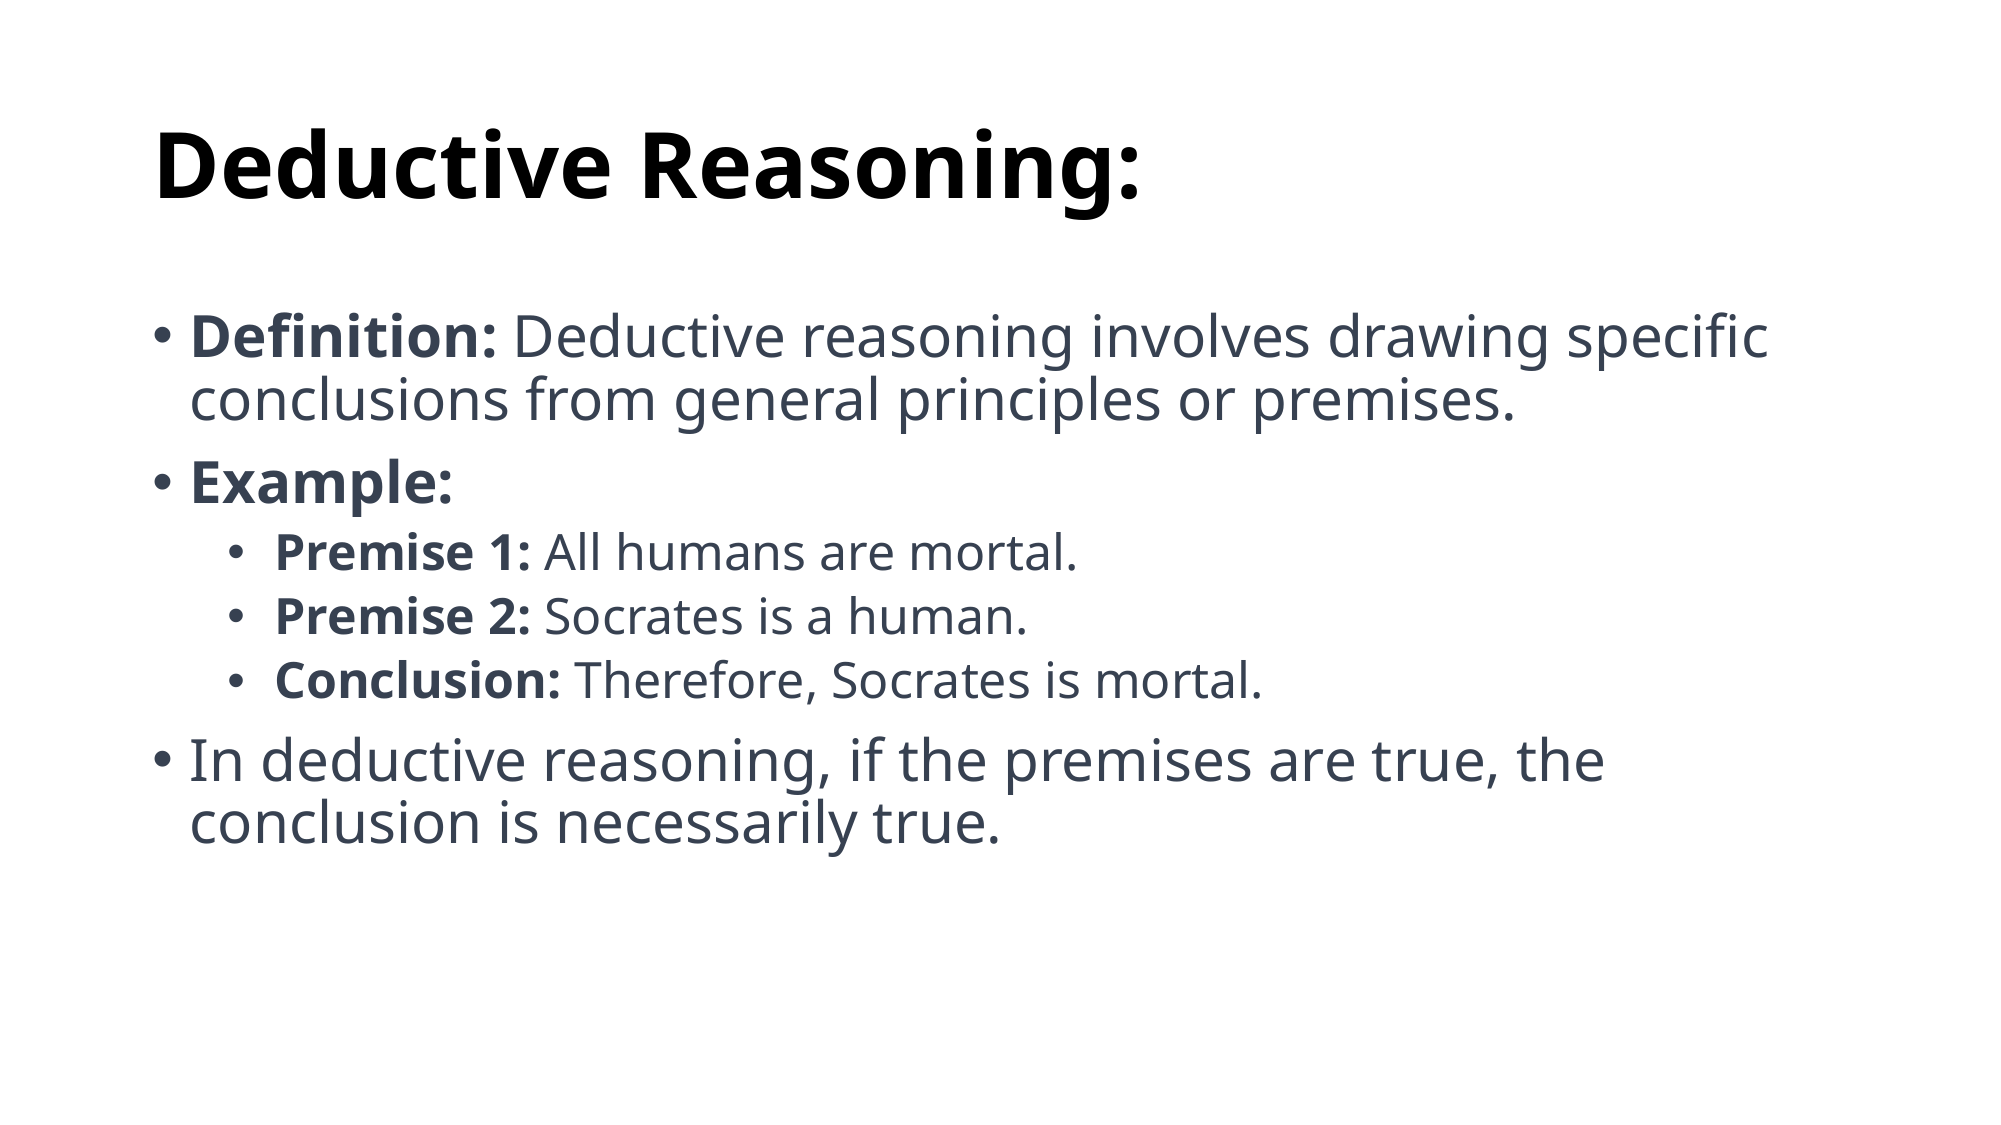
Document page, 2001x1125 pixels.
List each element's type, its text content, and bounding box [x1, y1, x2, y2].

list Definition: Deductive reasoning involves drawing specific conclusions from general principles or premises. Example: Premise 1: All humans are mortal. Premise 2: Socrates is a human. Conclusion: Therefore, Socrates is mortal. In deductive reasoning, if the premises are true, the conclusion is necessarily true. [137, 299, 1863, 1014]
title Deductive Reasoning: [137, 59, 1863, 278]
